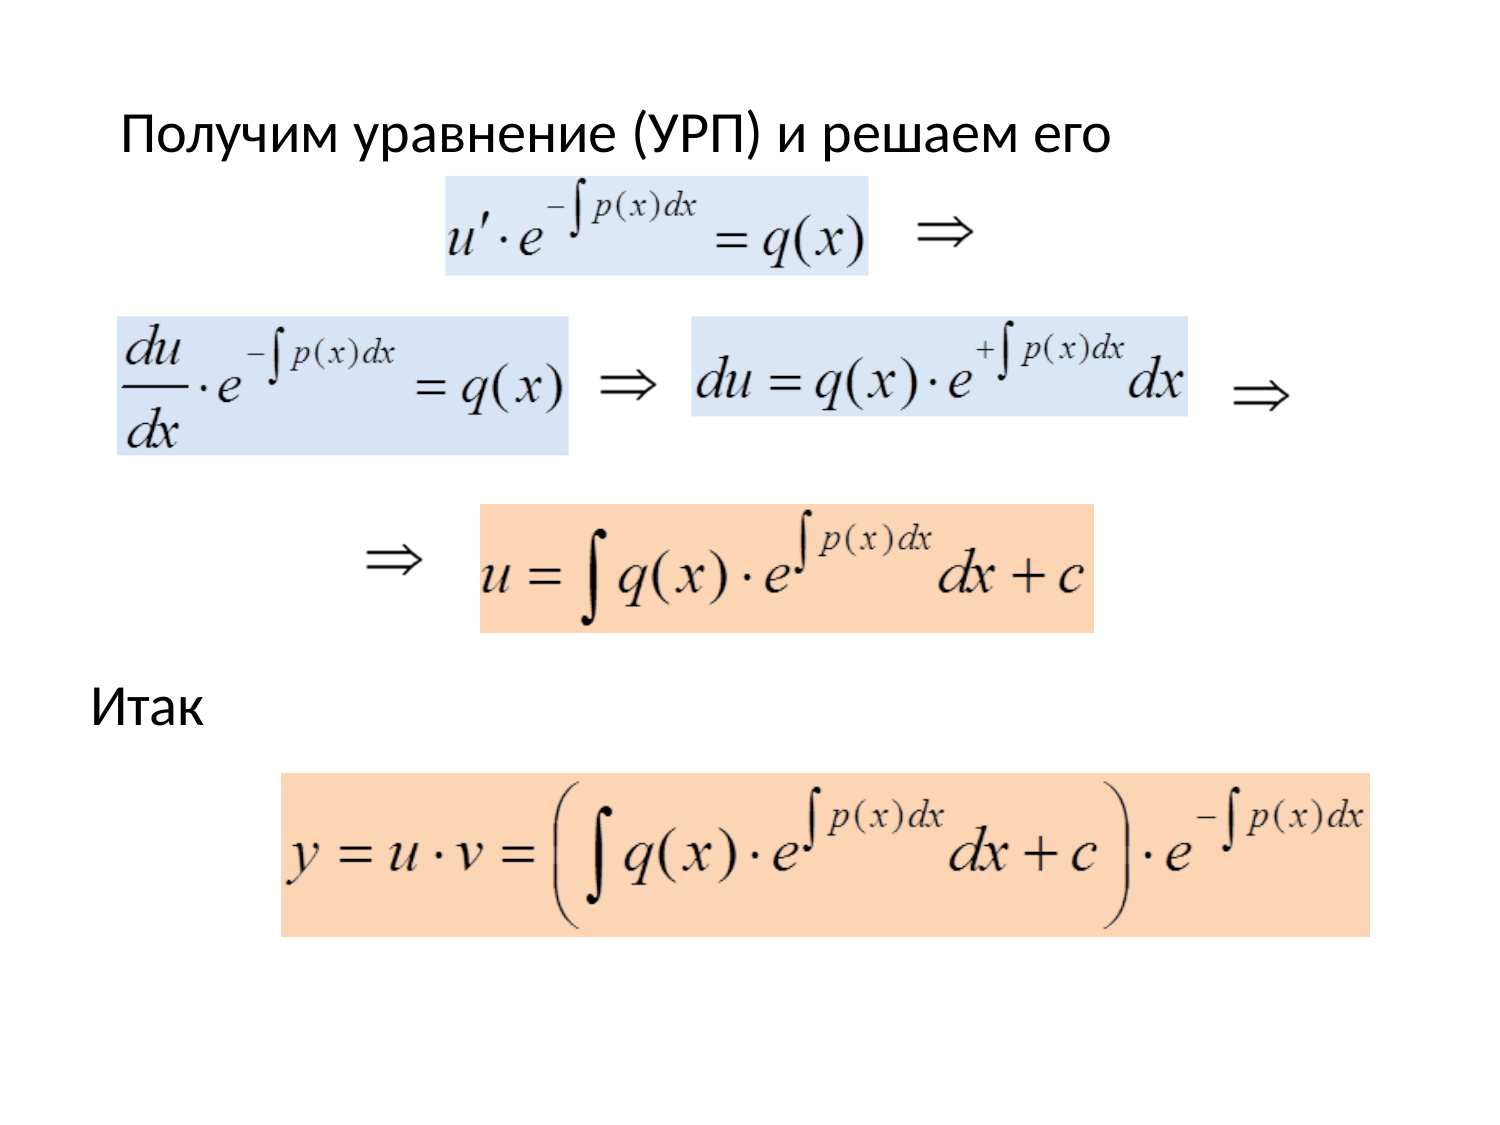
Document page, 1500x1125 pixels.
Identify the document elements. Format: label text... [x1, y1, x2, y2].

picture [280, 773, 1371, 938]
picture [480, 503, 1095, 634]
picture [363, 538, 428, 584]
picture [1230, 374, 1295, 420]
list Получим уравнение (УРП) и решаем его Итак [75, 78, 1425, 1059]
picture [691, 316, 1189, 417]
picture [116, 316, 569, 456]
picture [445, 175, 869, 276]
picture [913, 210, 979, 256]
picture [597, 363, 662, 408]
